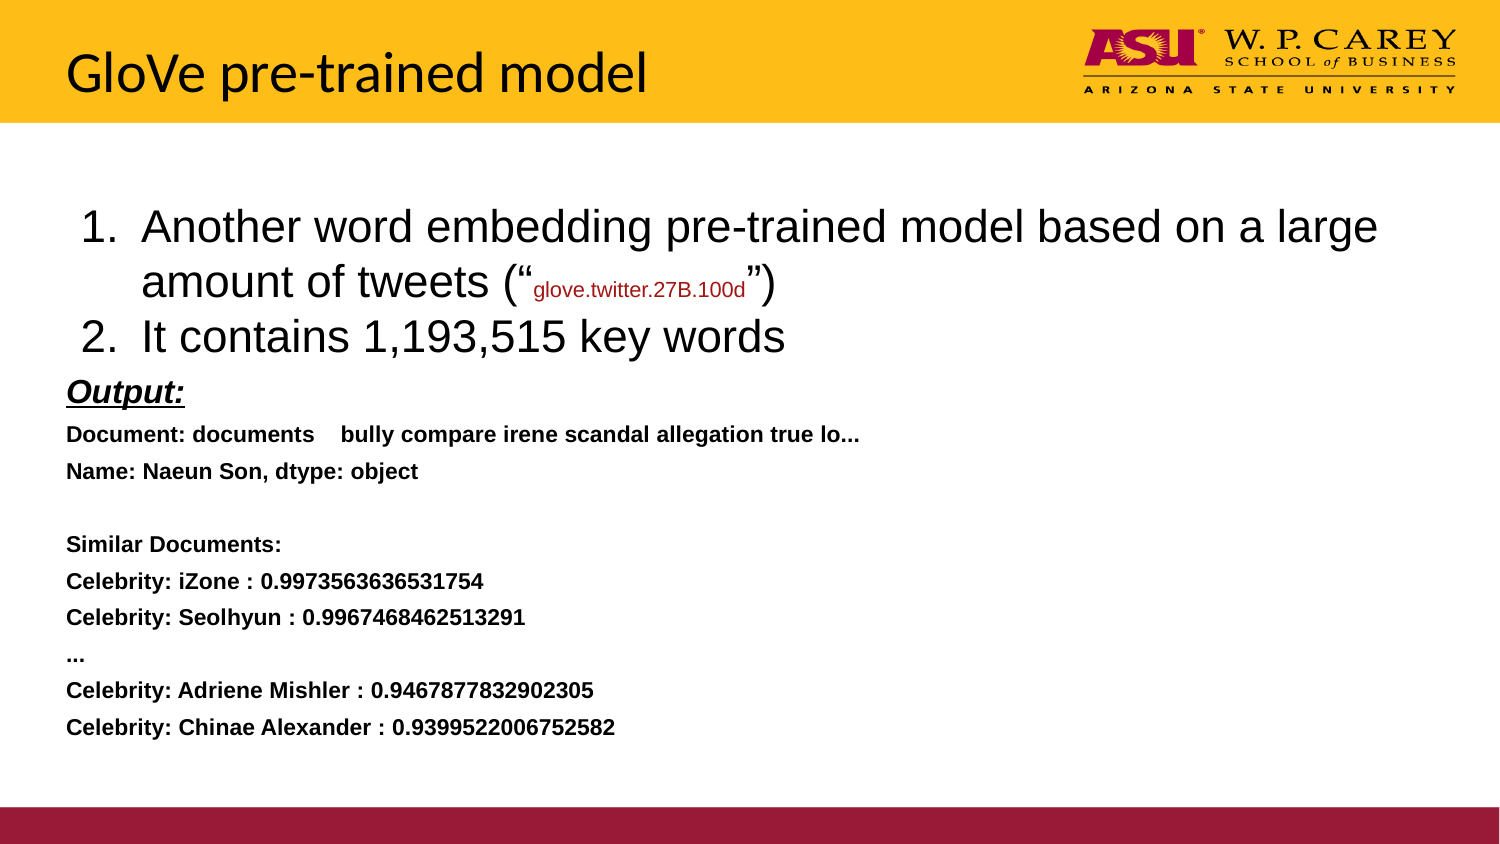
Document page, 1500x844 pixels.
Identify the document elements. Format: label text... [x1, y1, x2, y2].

title GloVe pre-trained model [51, 22, 1449, 116]
picture [0, 0, 1500, 844]
list Another word embedding pre-trained model based on a large amount of tweets (“glove.twitter.27B.100d”) It contains 1,193,515 key words Output: Document: documents bully compare irene scandal allegation true lo... Name: Naeun Son, dtype: object Similar Documents: Celebrity: iZone : 0.9973563636531754 Celebrity: Seolhyun : 0.9967468462513291 ... Celebrity: Adriene Mishler : 0.9467877832902305 Celebrity: Chinae Alexander : 0.9399522006752582 [51, 189, 1449, 750]
